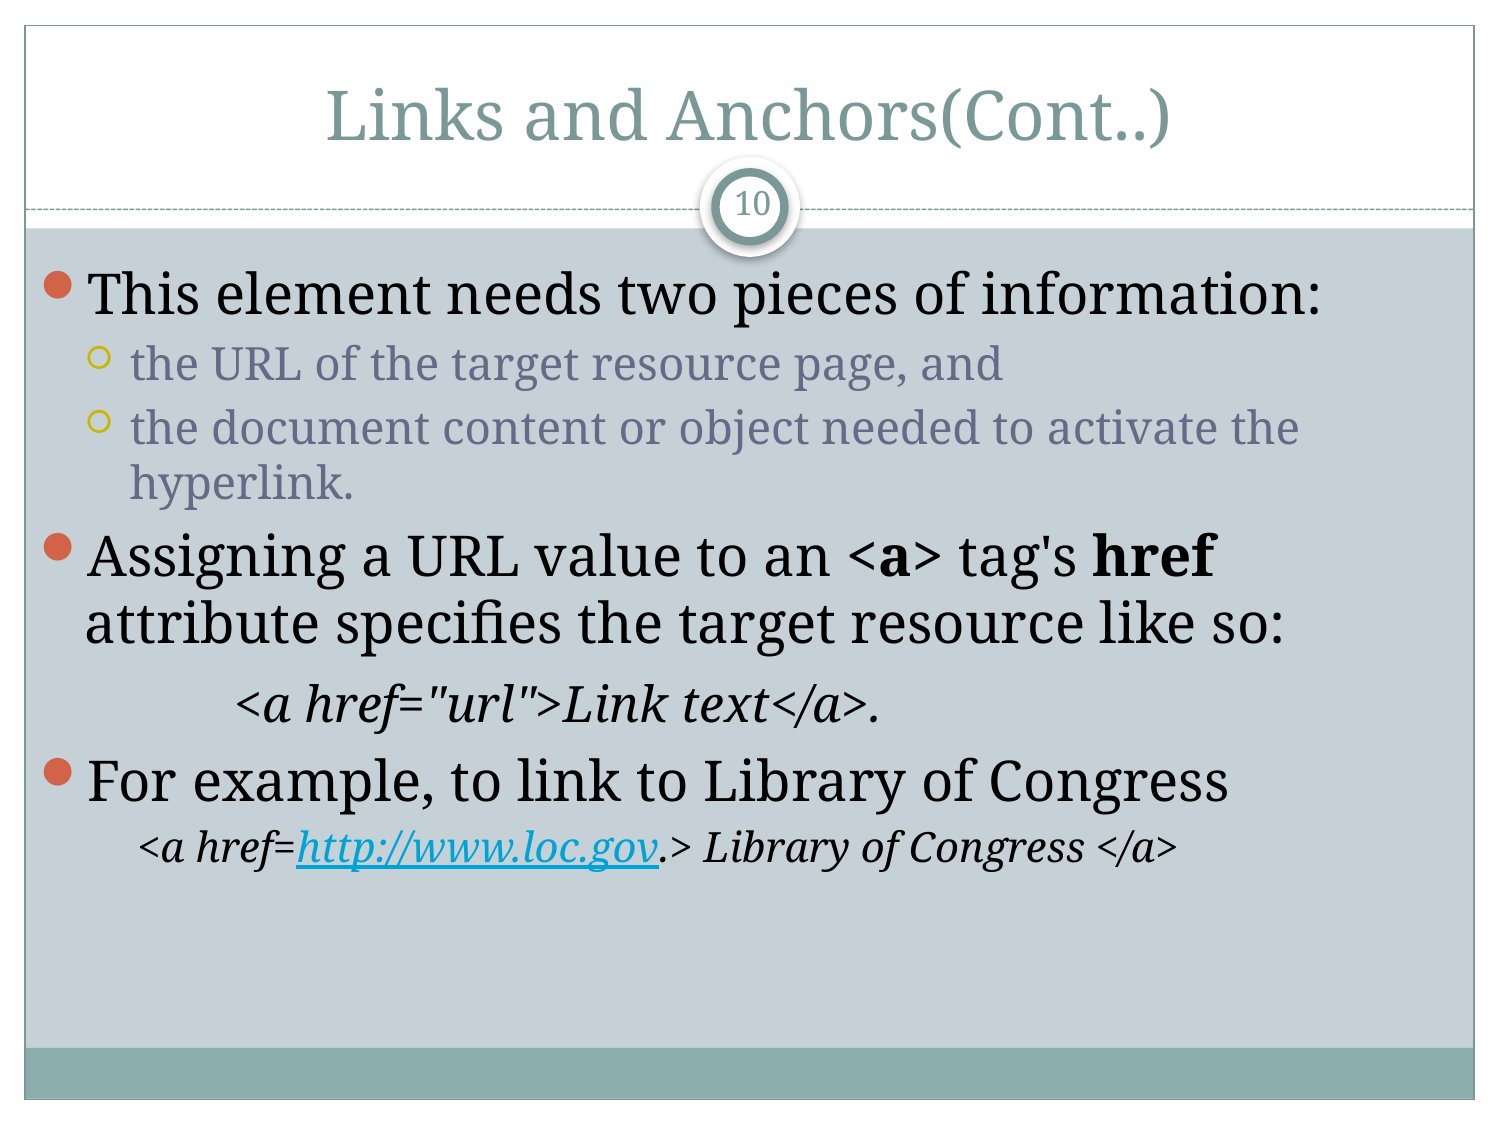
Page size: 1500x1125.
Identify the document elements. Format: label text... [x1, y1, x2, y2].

list This element needs two pieces of information: the URL of the target resource page, and the document content or object needed to activate the hyperlink. Assigning a URL value to an <a> tag's href attribute specifies the target resource like so: <a href="url">Link text</a>. For example, to link to Library of Congress <a href=http://www.loc.gov.> Library of Congress </a> [24, 250, 1476, 1038]
slide_number 10 [715, 168, 791, 241]
title Links and Anchors(Cont..) [49, 37, 1450, 162]
